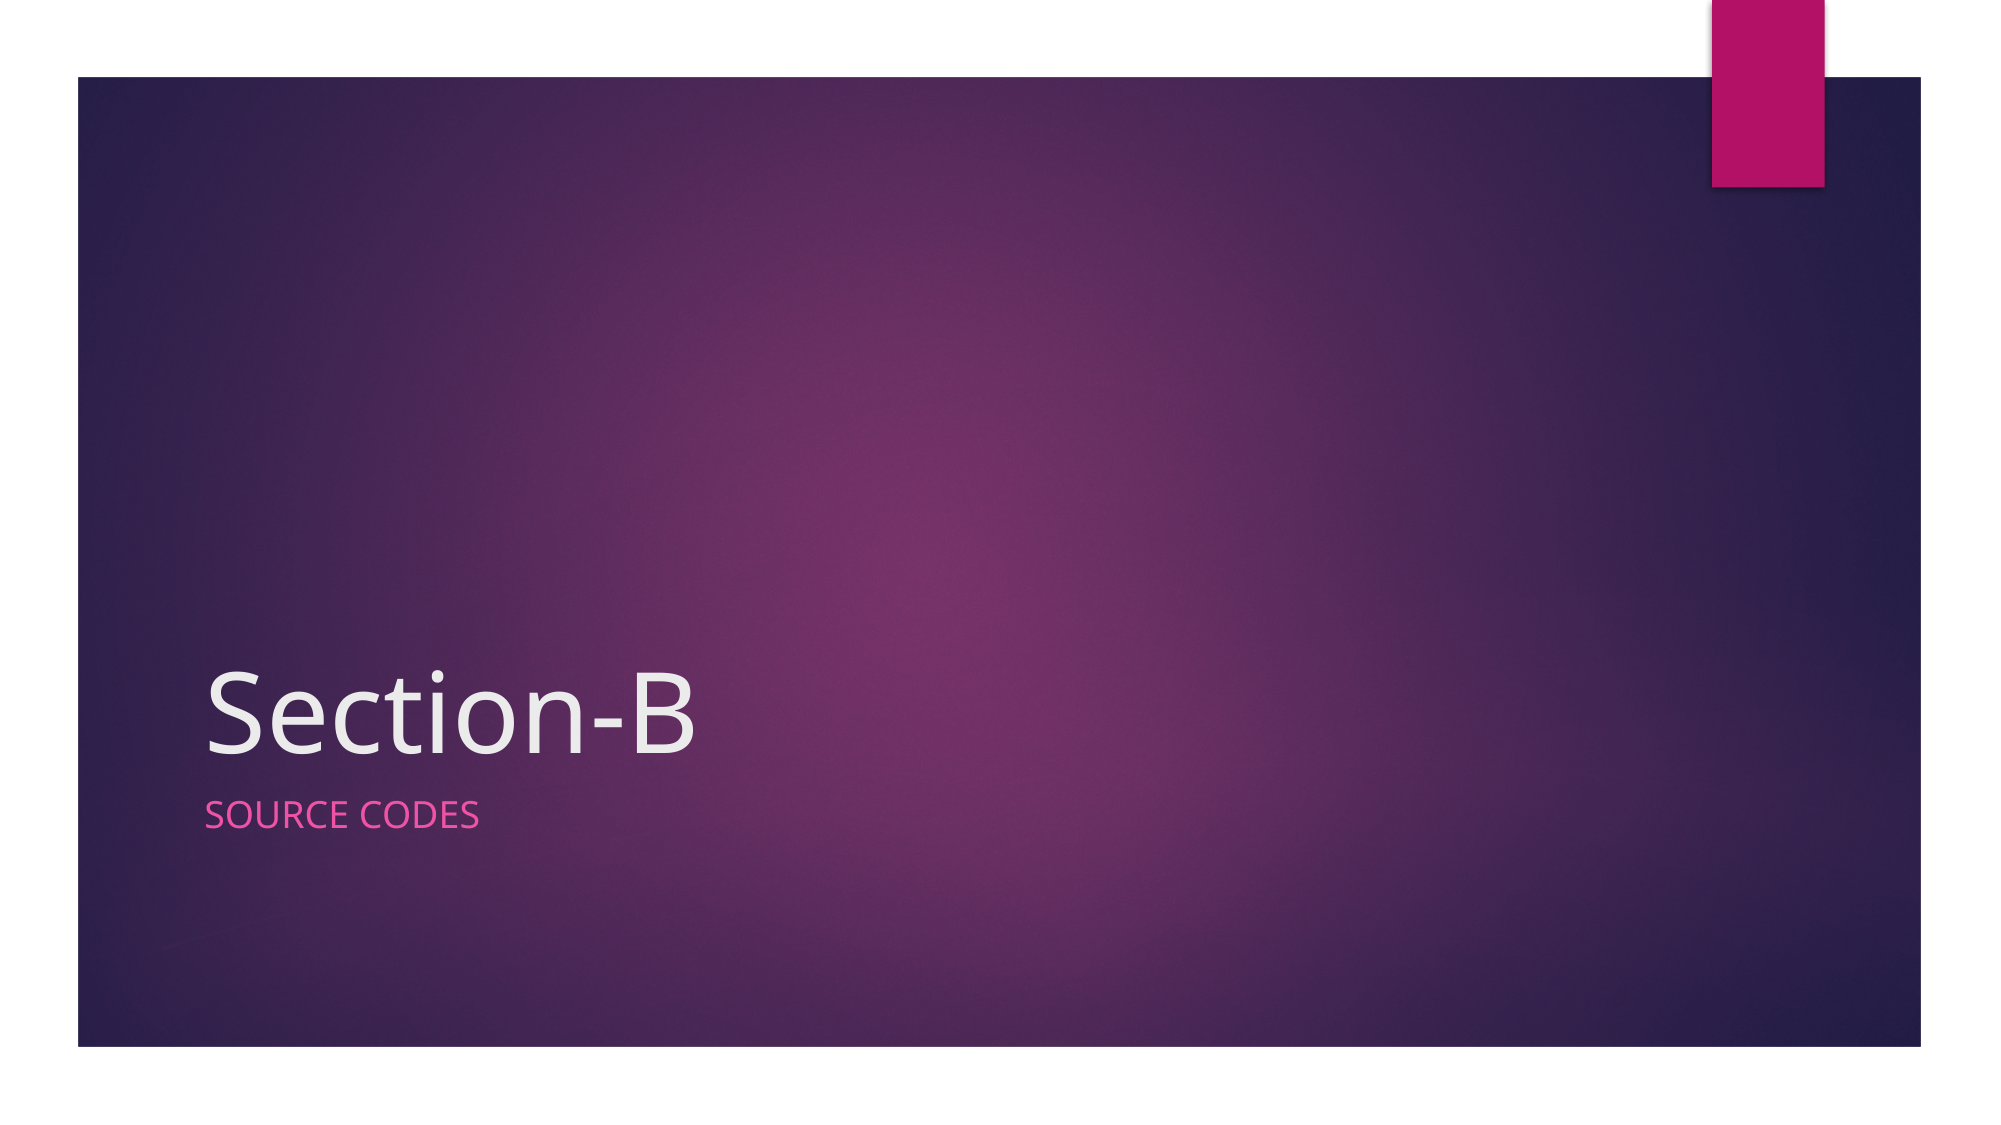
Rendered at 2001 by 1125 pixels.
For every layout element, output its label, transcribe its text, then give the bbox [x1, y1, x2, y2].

subtitle Source Codes [189, 783, 1638, 925]
title Section-B [189, 344, 1638, 783]
